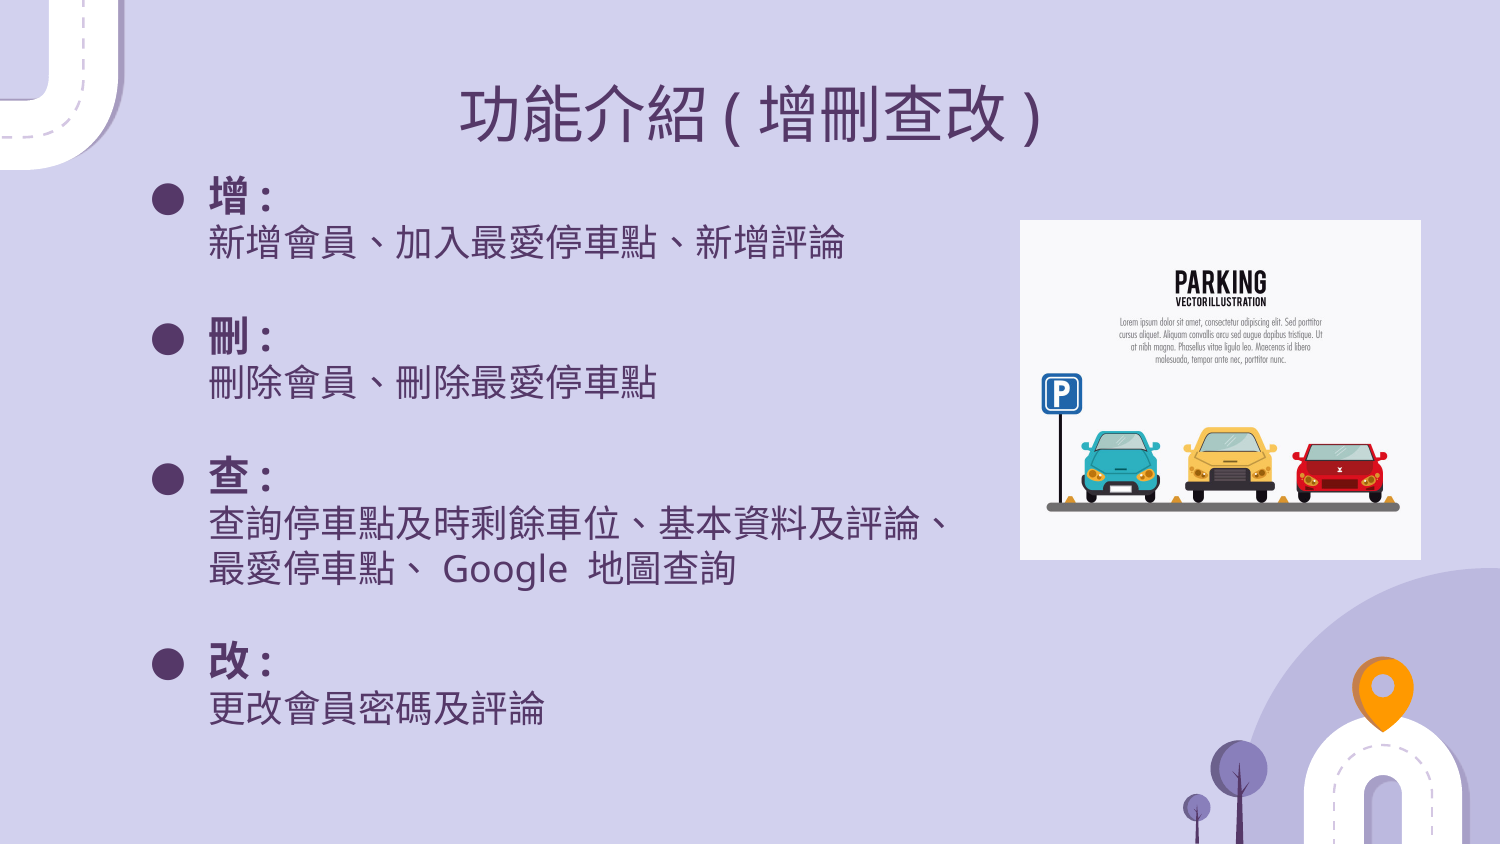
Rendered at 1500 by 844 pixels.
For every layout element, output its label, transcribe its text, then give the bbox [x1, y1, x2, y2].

picture [1020, 220, 1422, 560]
list 增: 新增會員、加入最愛停車點、新增評論 刪: 刪除會員、刪除最愛停車點 查: 查詢停車點及時剩餘車位、基本資料及評論、 最愛停車點、Google 地圖查詢 改: 更改會員密碼及評論 [118, 154, 1382, 806]
title 功能介紹(增刪查改) [118, 60, 1382, 154]
